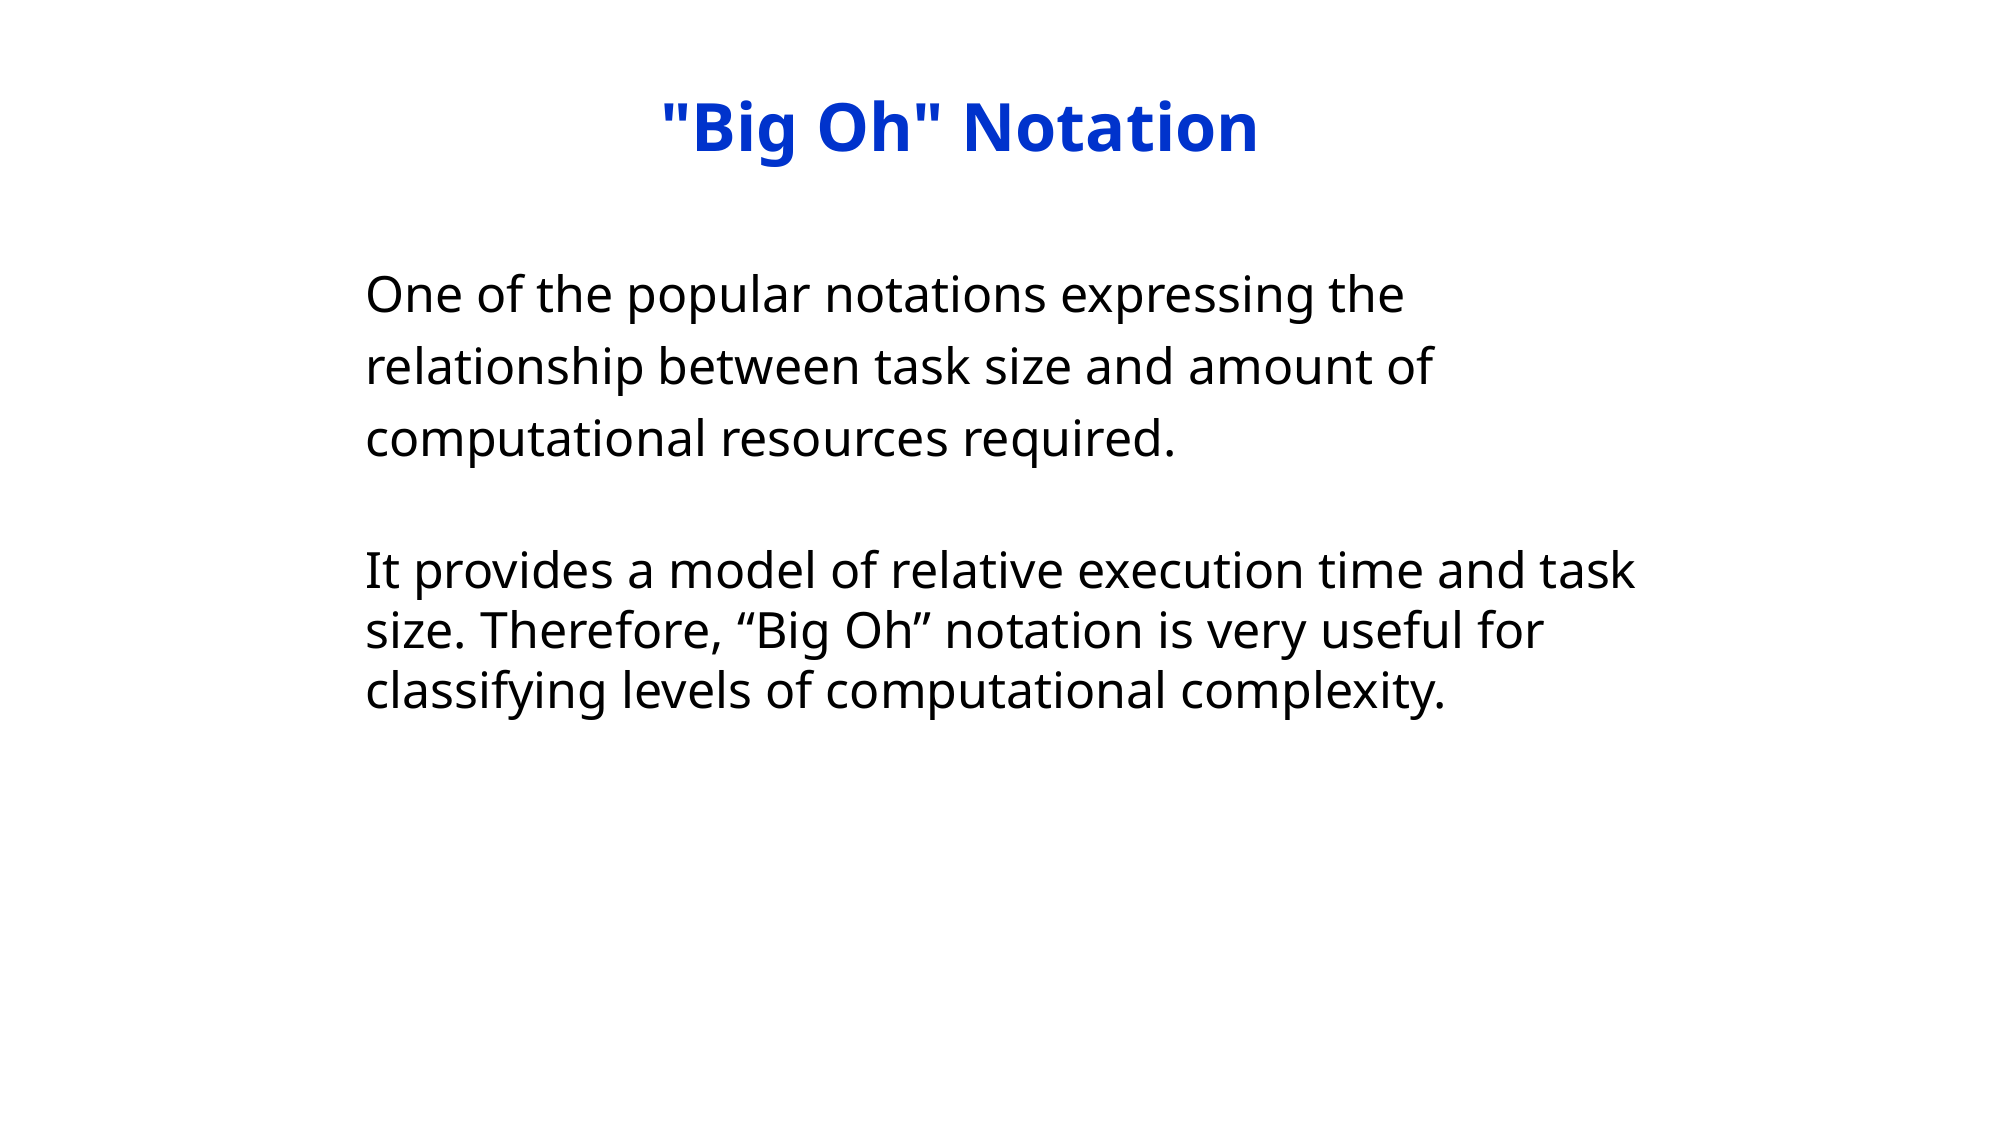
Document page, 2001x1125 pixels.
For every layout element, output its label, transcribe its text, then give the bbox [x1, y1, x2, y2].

text_box "Big Oh" Notation [645, 77, 1351, 173]
text_box One of the popular notations expressing the relationship between task size and amount of computational resources required. It provides a model of relative execution time and task size. Therefore, “Big Oh” notation is very useful for classifying levels of computational complexity. [350, 243, 1686, 799]
